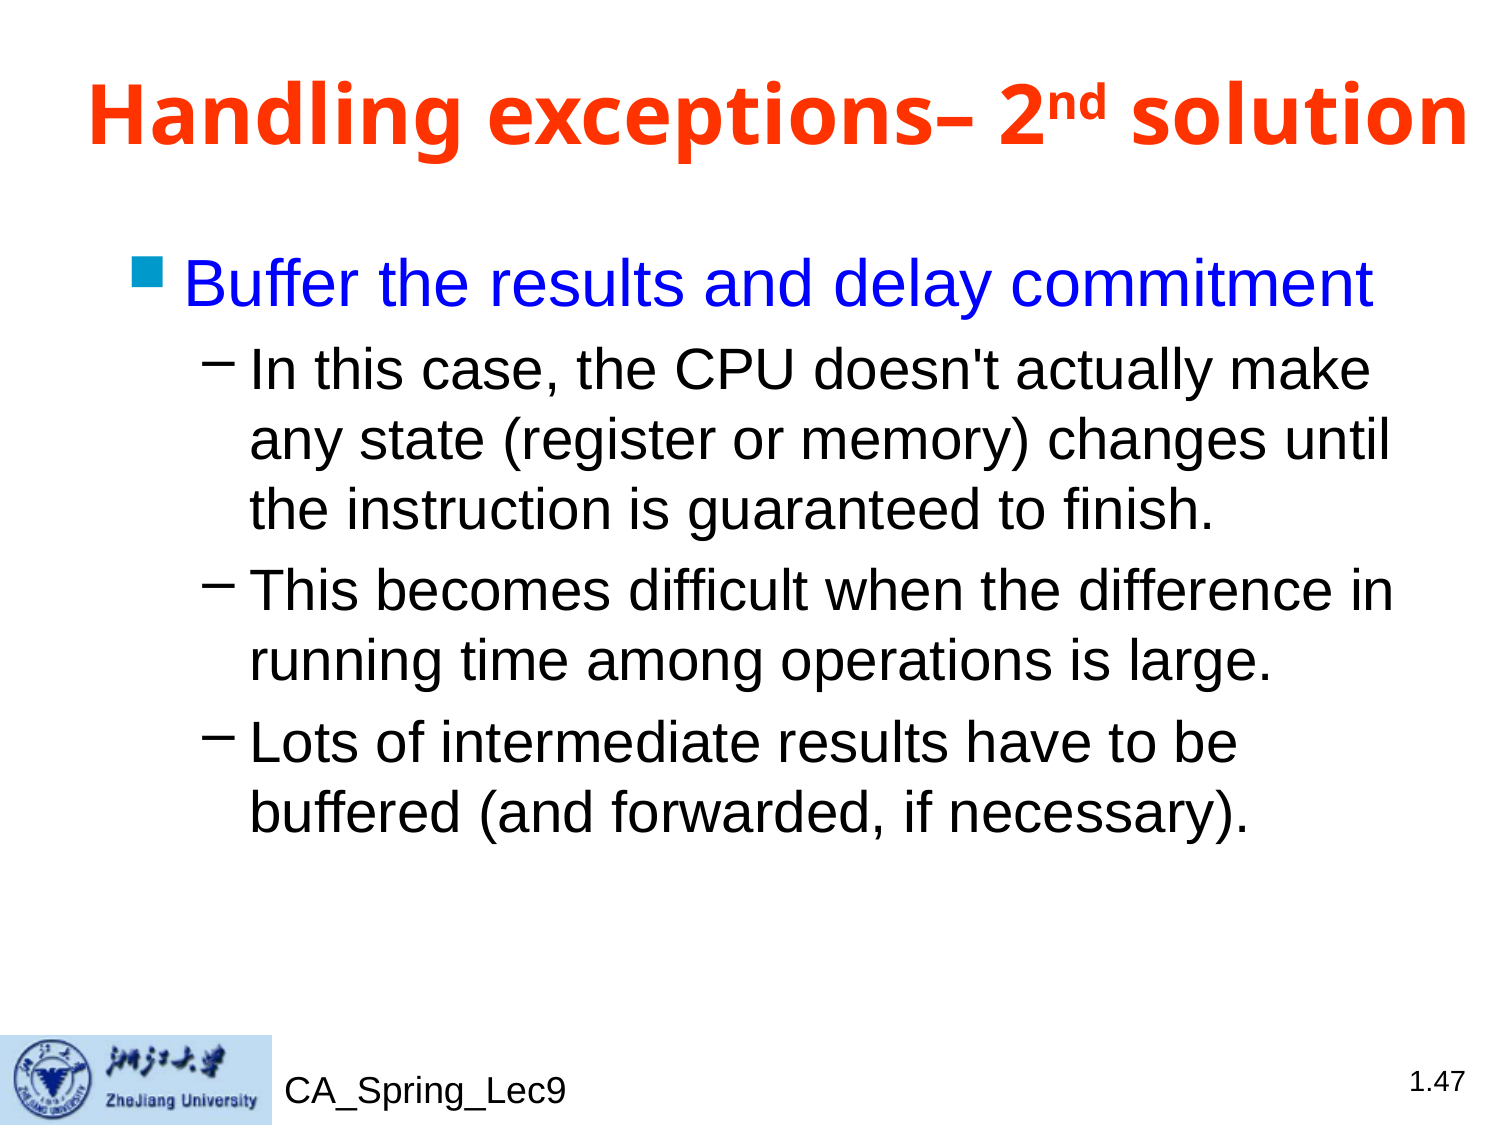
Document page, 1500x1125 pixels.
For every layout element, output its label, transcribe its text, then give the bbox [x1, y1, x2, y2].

list Buffer the results and delay commitment In this case, the CPU doesn't actually make any state (register or memory) changes until the instruction is guaranteed to finish. This becomes difficult when the difference in running time among operations is large. Lots of intermediate results have to be buffered (and forwarded, if necessary). [111, 231, 1468, 1001]
title Handling exceptions– 2nd solution [70, 34, 1500, 188]
picture [0, 1035, 272, 1125]
